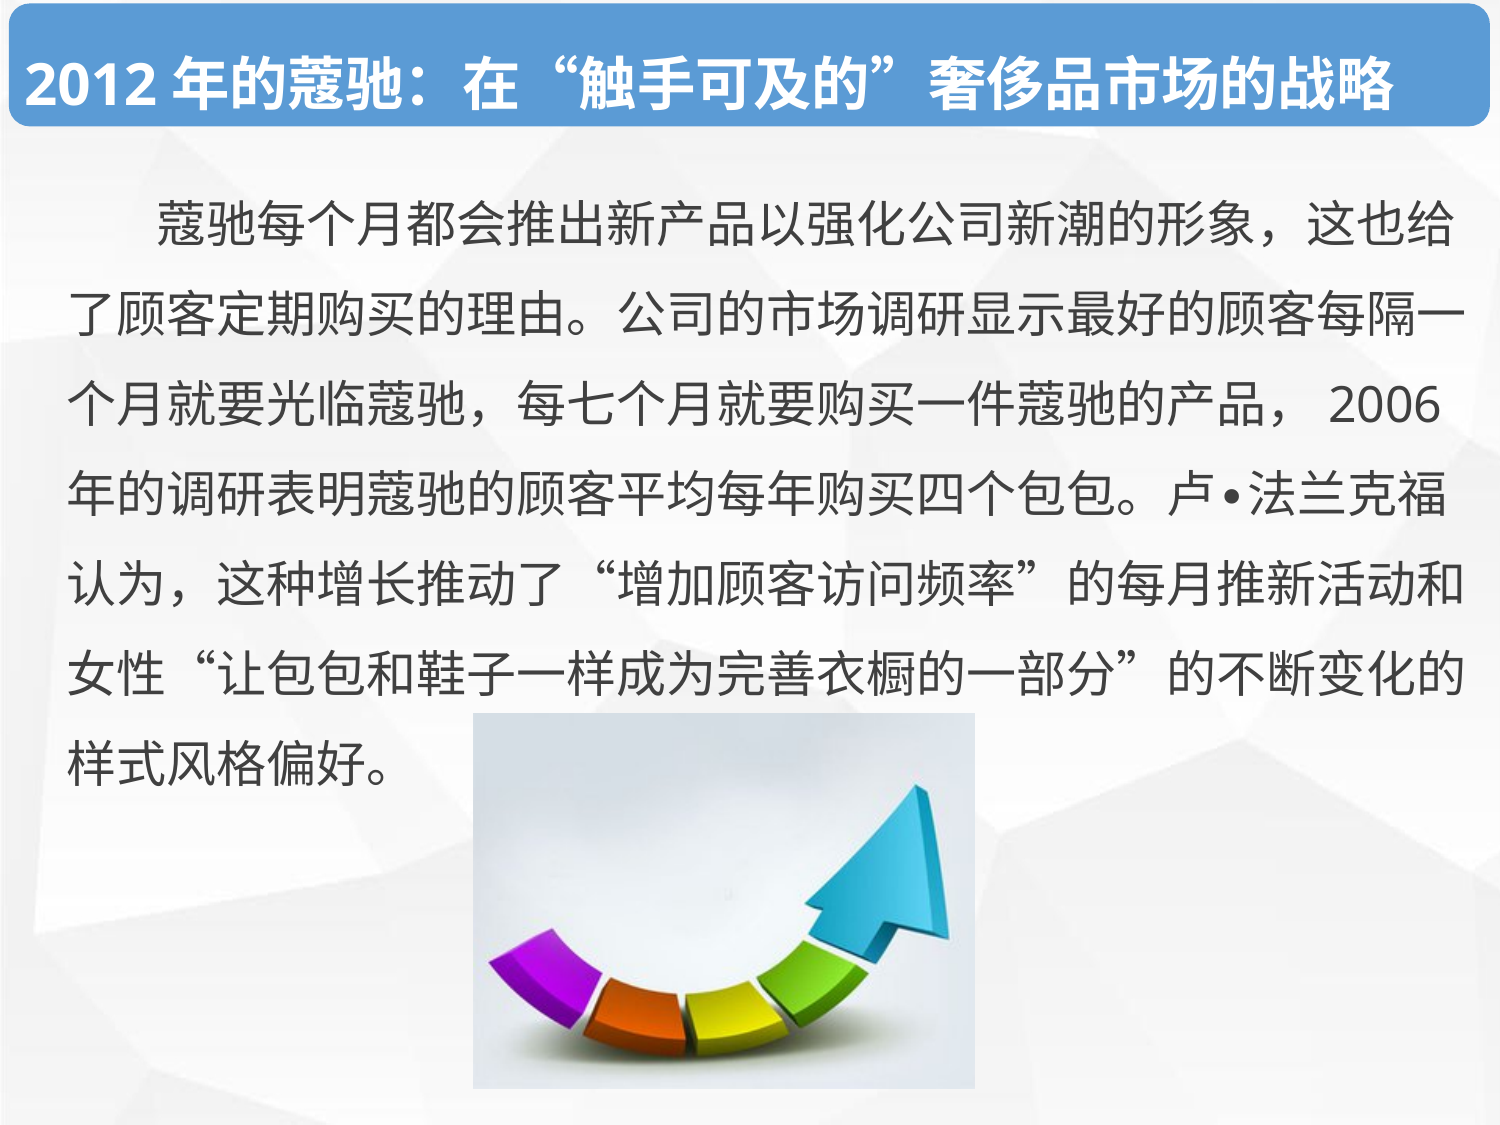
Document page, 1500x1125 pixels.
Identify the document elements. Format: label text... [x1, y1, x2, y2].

text_box 蔻驰每个月都会推出新产品以强化公司新潮的形象，这也给了顾客定期购买的理由。公司的市场调研显示最好的顾客每隔一个月就要光临蔻驰，每七个月就要购买一件蔻驰的产品，2006年的调研表明蔻驰的顾客平均每年购买四个包包。卢∙法兰克福认为，这种增长推动了“增加顾客访问频率”的每月推新活动和女性“让包包和鞋子一样成为完善衣橱的一部分”的不断变化的样式风格偏好。 [51, 154, 1489, 800]
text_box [9, 4, 1489, 126]
picture [0, 0, 1500, 1125]
